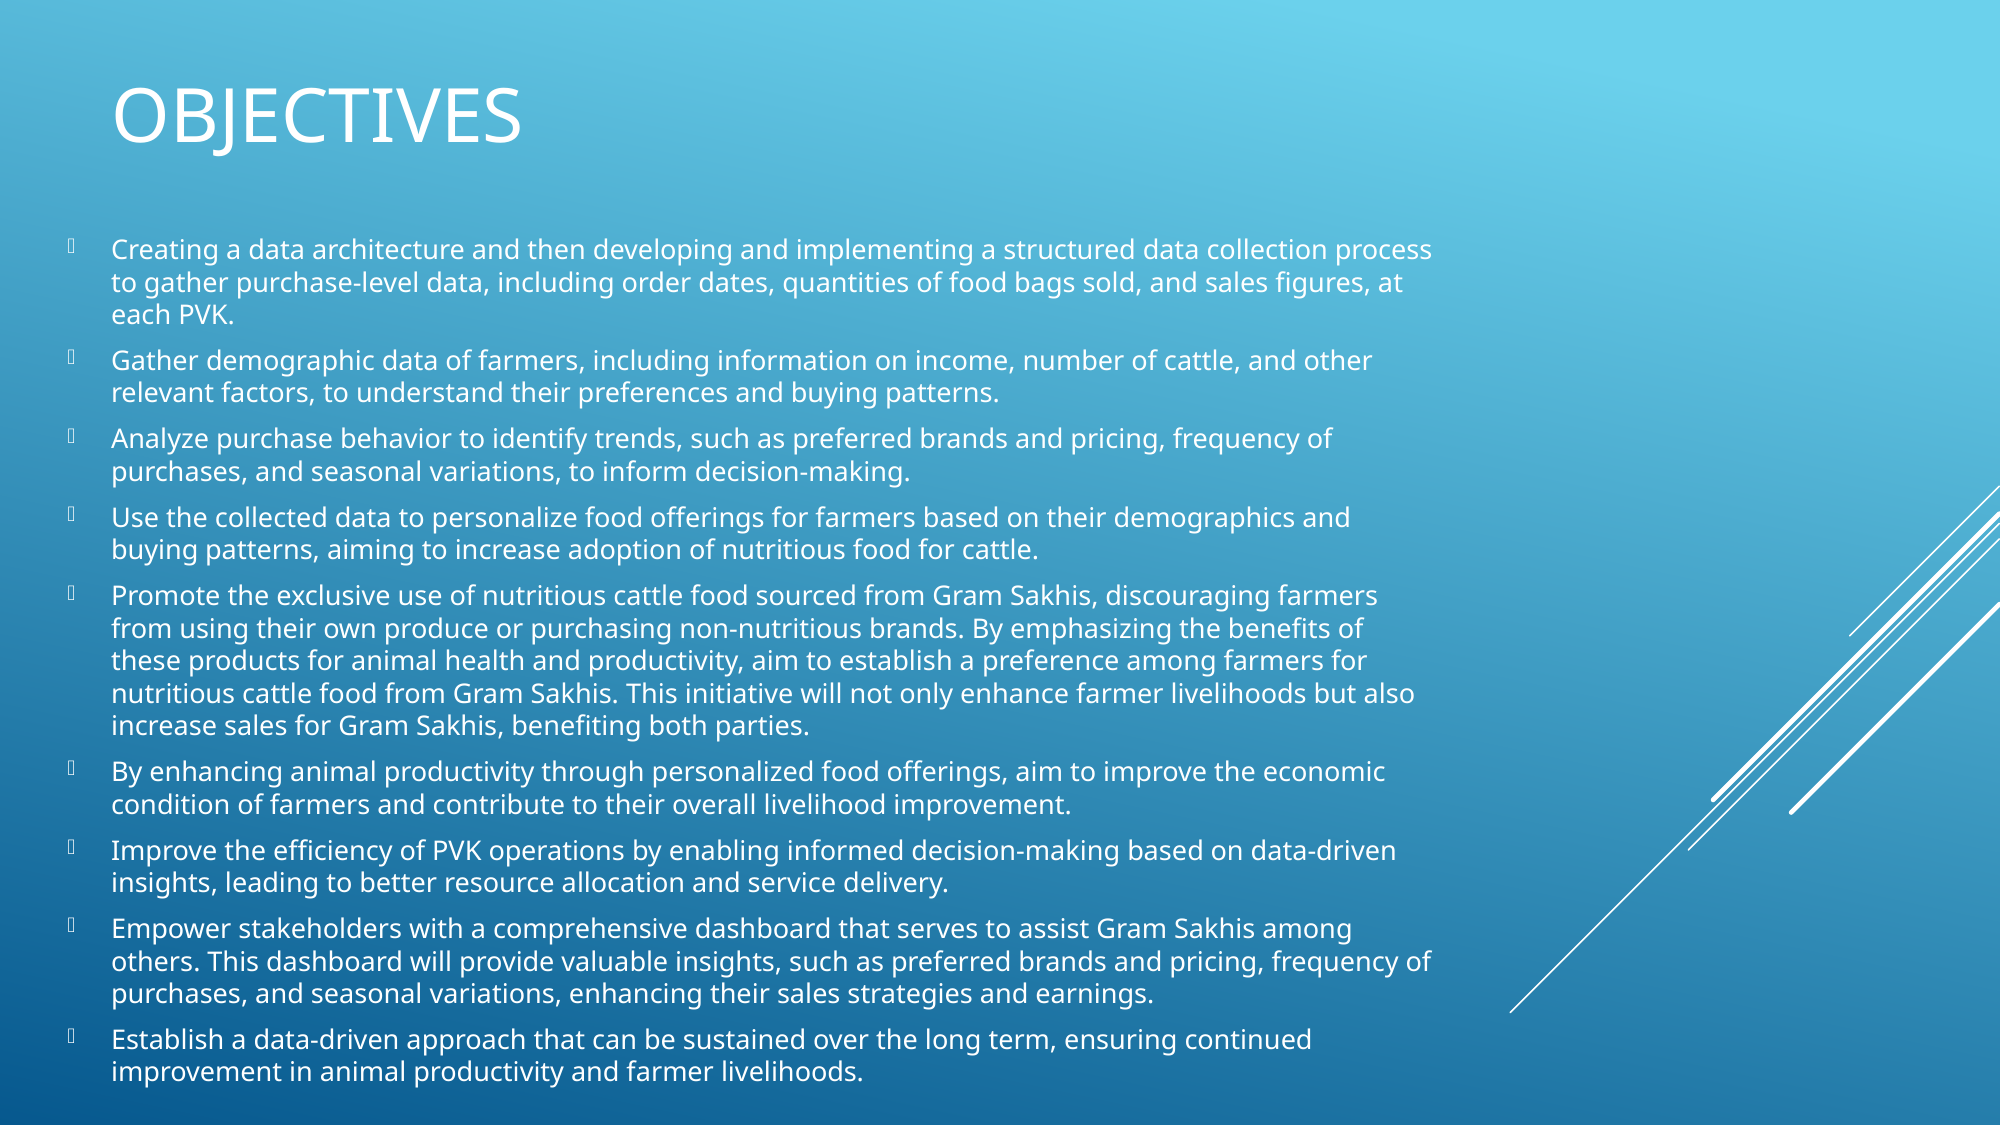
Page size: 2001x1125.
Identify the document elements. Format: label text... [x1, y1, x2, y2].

title Objectives [96, 0, 1497, 225]
list Creating a data architecture and then developing and implementing a structured data collection process to gather purchase-level data, including order dates, quantities of food bags sold, and sales figures, at each PVK. Gather demographic data of farmers, including information on income, number of cattle, and other relevant factors, to understand their preferences and buying patterns. Analyze purchase behavior to identify trends, such as preferred brands and pricing, frequency of purchases, and seasonal variations, to inform decision-making. Use the collected data to personalize food offerings for farmers based on their demographics and buying patterns, aiming to increase adoption of nutritious food for cattle. Promote the exclusive use of nutritious cattle food sourced from Gram Sakhis, discouraging farmers from using their own produce or purchasing non-nutritious brands. By emphasizing the benefits of these products for animal health and productivity, aim to establish a preference among farmers for nutritious cattle food from Gram Sakhis. This initiative will not only enhance farmer livelihoods but also increase sales for Gram Sakhis, benefiting both parties. By enhancing animal productivity through personalized food offerings, aim to improve the economic condition of farmers and contribute to their overall livelihood improvement. Improve the efficiency of PVK operations by enabling informed decision-making based on data-driven insights, leading to better resource allocation and service delivery. Empower stakeholders with a comprehensive dashboard that serves to assist Gram Sakhis among others. This dashboard will provide valuable insights, such as preferred brands and pricing, frequency of purchases, and seasonal variations, enhancing their sales strategies and earnings. Establish a data-driven approach that can be sustained over the long term, ensuring continued improvement in animal productivity and farmer livelihoods. [52, 224, 1453, 1100]
